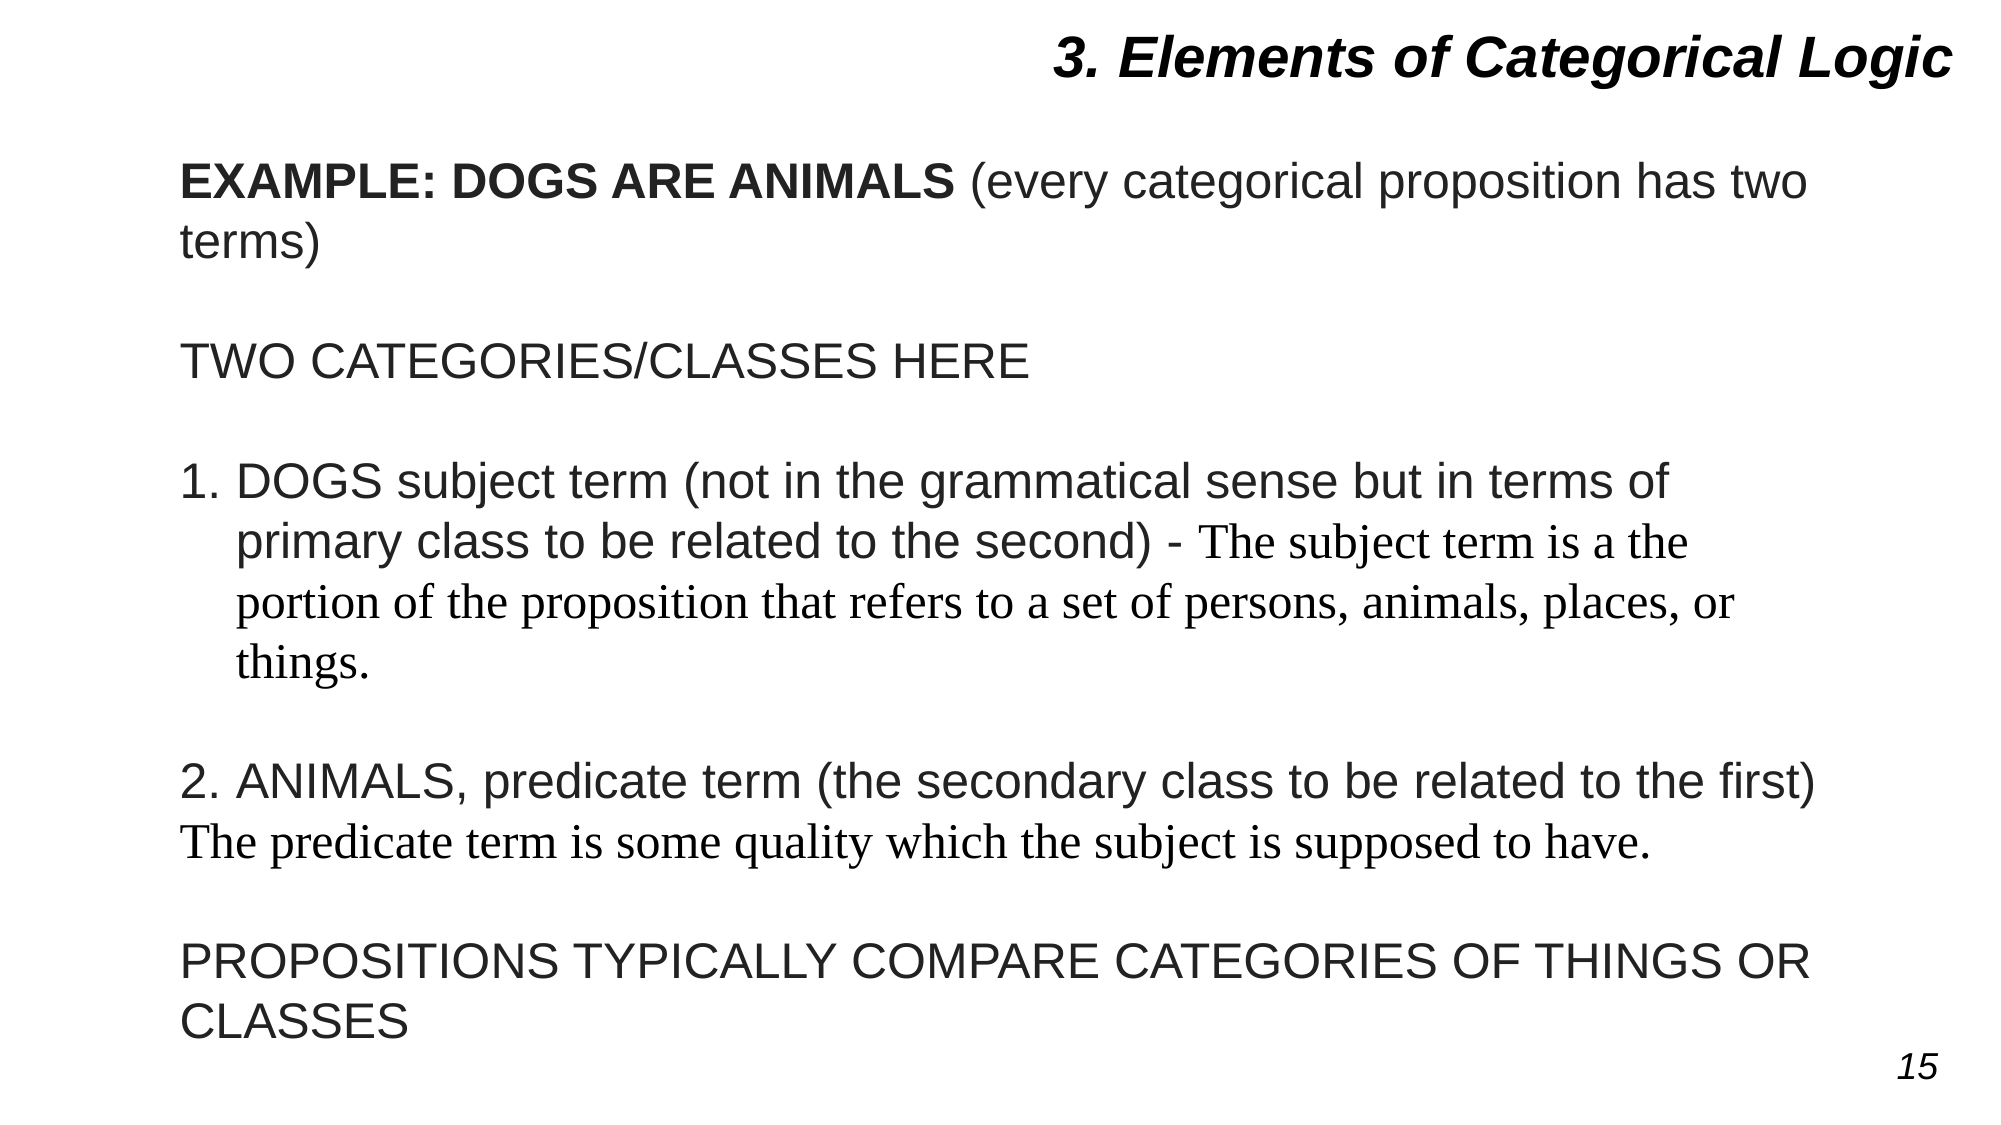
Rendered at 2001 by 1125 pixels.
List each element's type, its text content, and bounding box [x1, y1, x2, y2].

text_box 15 [1881, 1034, 1958, 1095]
text_box EXAMPLE: DOGS ARE ANIMALS (every categorical proposition has two terms) TWO CATEGORIES/CLASSES HERE DOGS subject term (not in the grammatical sense but in terms of primary class to be related to the second) - The subject term is a the portion of the proposition that refers to a set of persons, animals, places, or things. ANIMALS, predicate term (the secondary class to be related to the first) The predicate term is some quality which the subject is supposed to have. PROPOSITIONS TYPICALLY COMPARE CATEGORIES OF THINGS OR CLASSES [164, 140, 1835, 1056]
text_box 3. Elements of Categorical Logic [1038, 11, 2000, 97]
